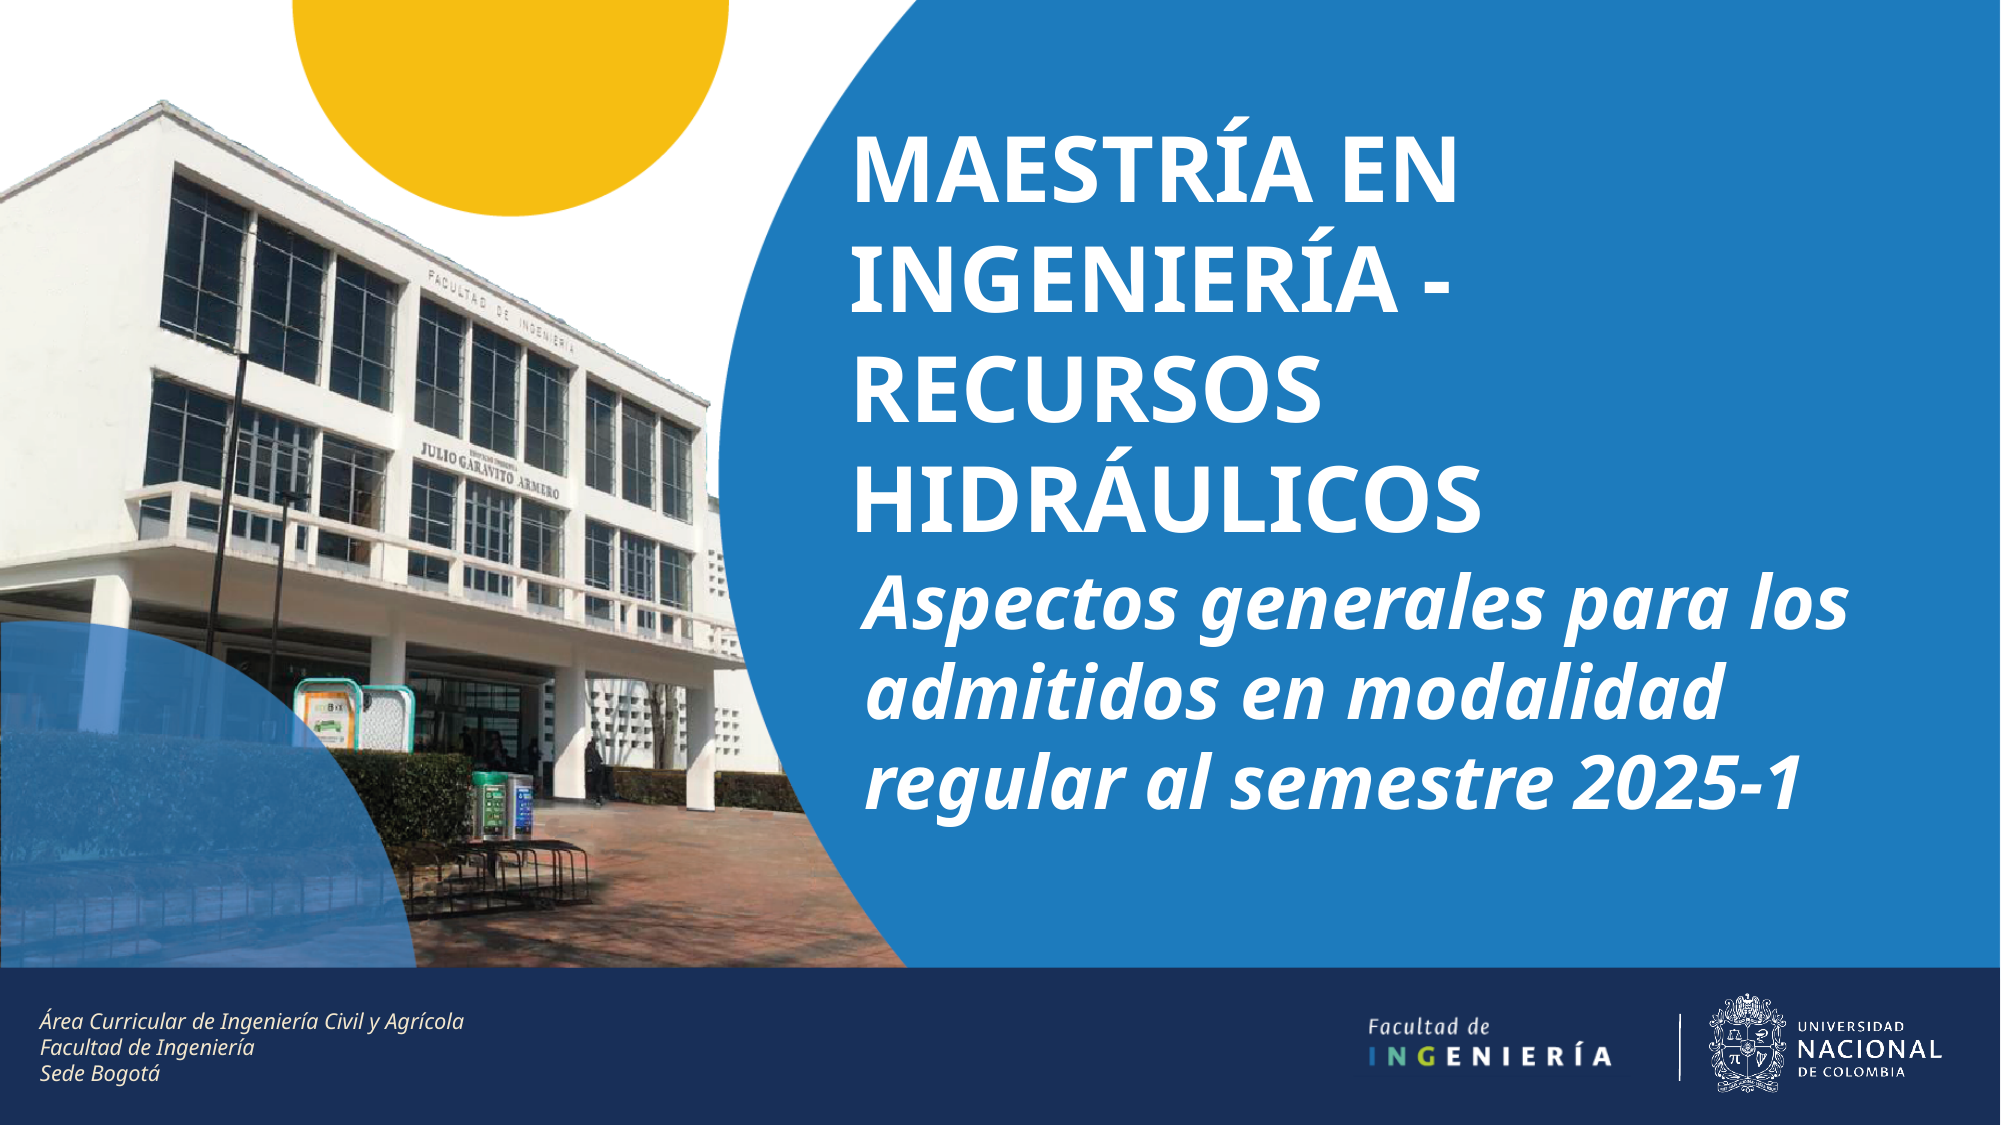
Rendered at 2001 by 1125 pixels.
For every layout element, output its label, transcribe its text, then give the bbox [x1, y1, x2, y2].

picture [1353, 1013, 1632, 1078]
picture [0, 0, 2001, 1125]
text_box Área Curricular de Ingeniería Civil y Agrícola Facultad de Ingeniería Sede Bogotá [25, 1000, 700, 1094]
text_box MAESTRÍA EN INGENIERÍA - RECURSOS HIDRÁULICOS [835, 103, 1842, 559]
picture [1699, 987, 1952, 1099]
text_box [0, 965, 2000, 1125]
text_box Aspectos generales para los admitidos en modalidad regular al semestre 2025-1 [850, 547, 1909, 832]
